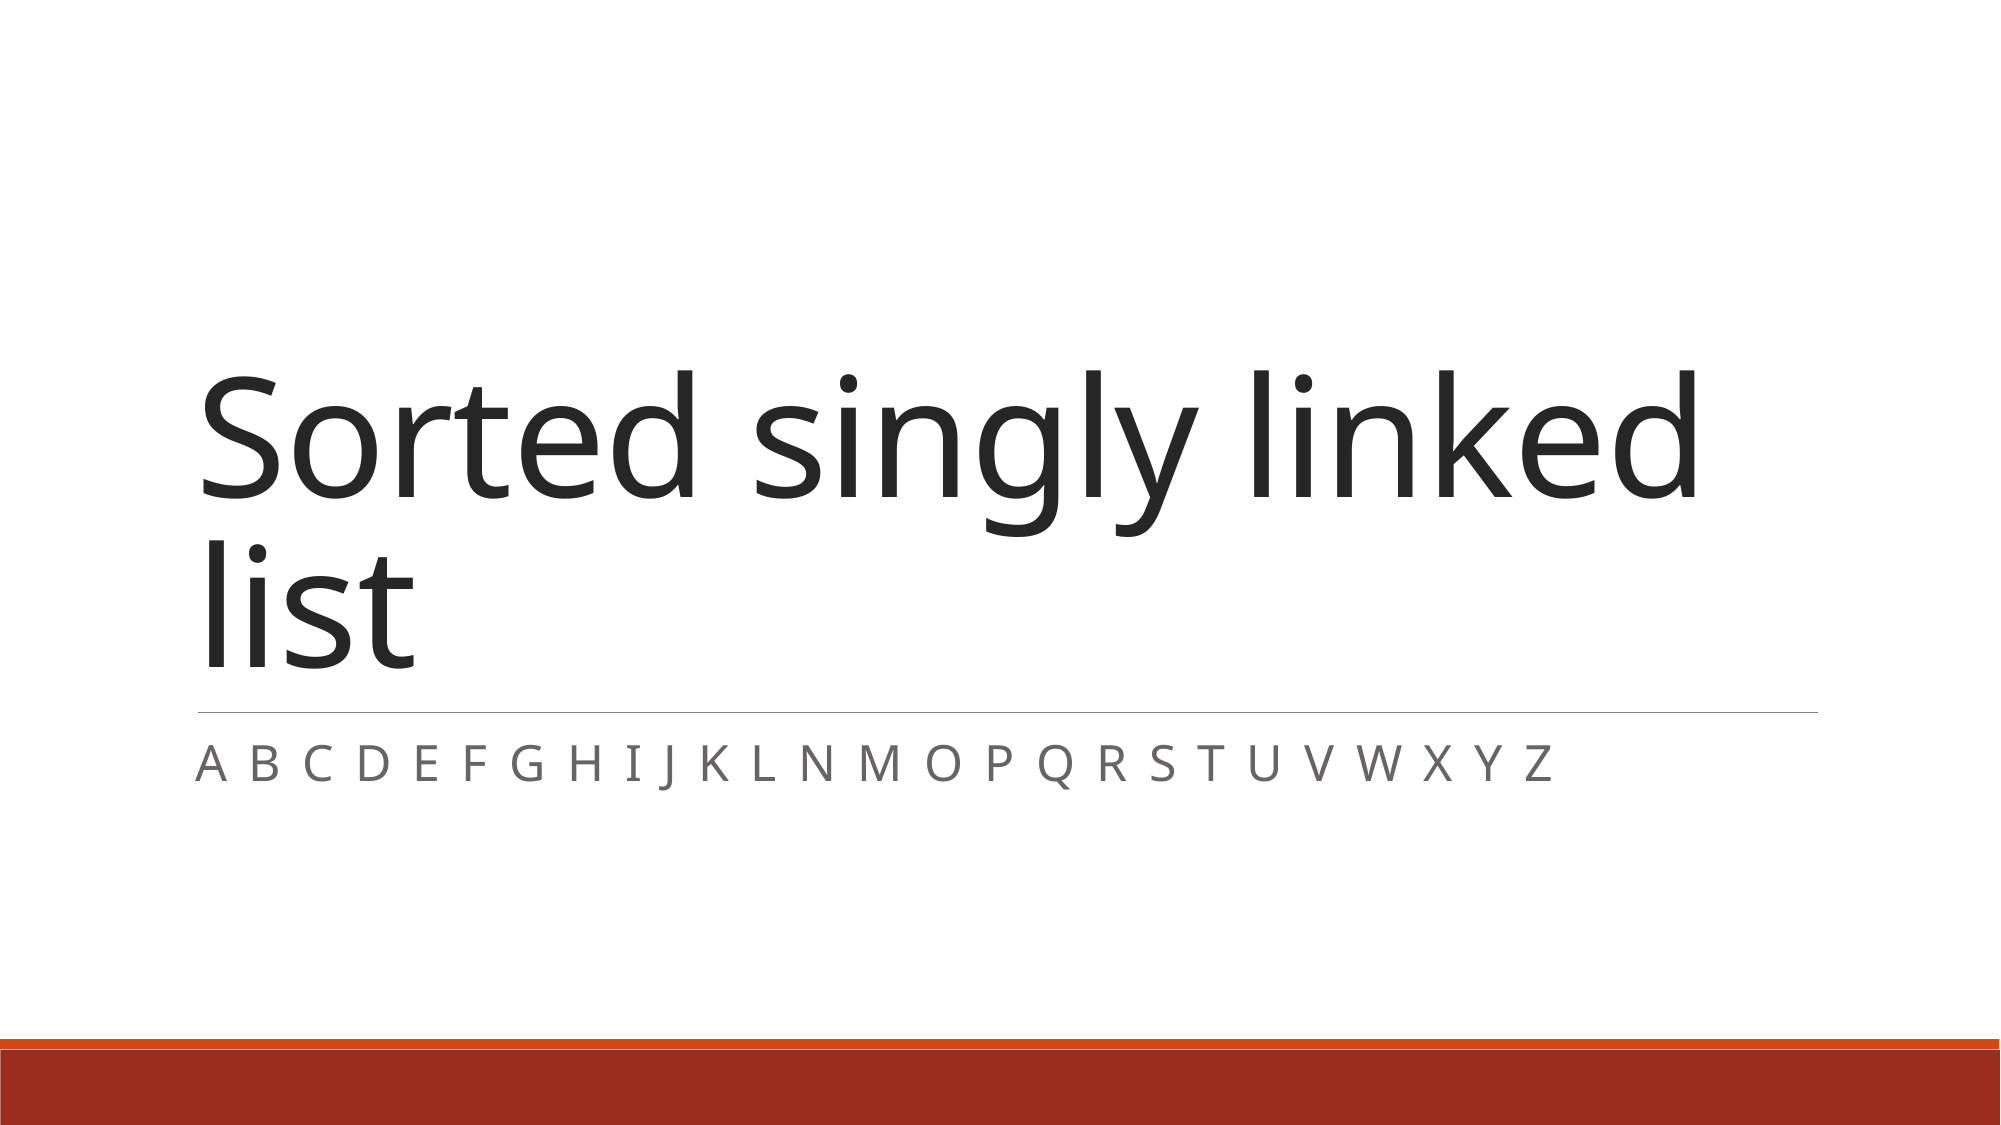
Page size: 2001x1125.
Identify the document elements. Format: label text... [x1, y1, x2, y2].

title Sorted singly linked list [180, 124, 1830, 710]
list A b c d e f G H I J K L N M o P Q R S T U V W X Y Z [180, 730, 1830, 918]
